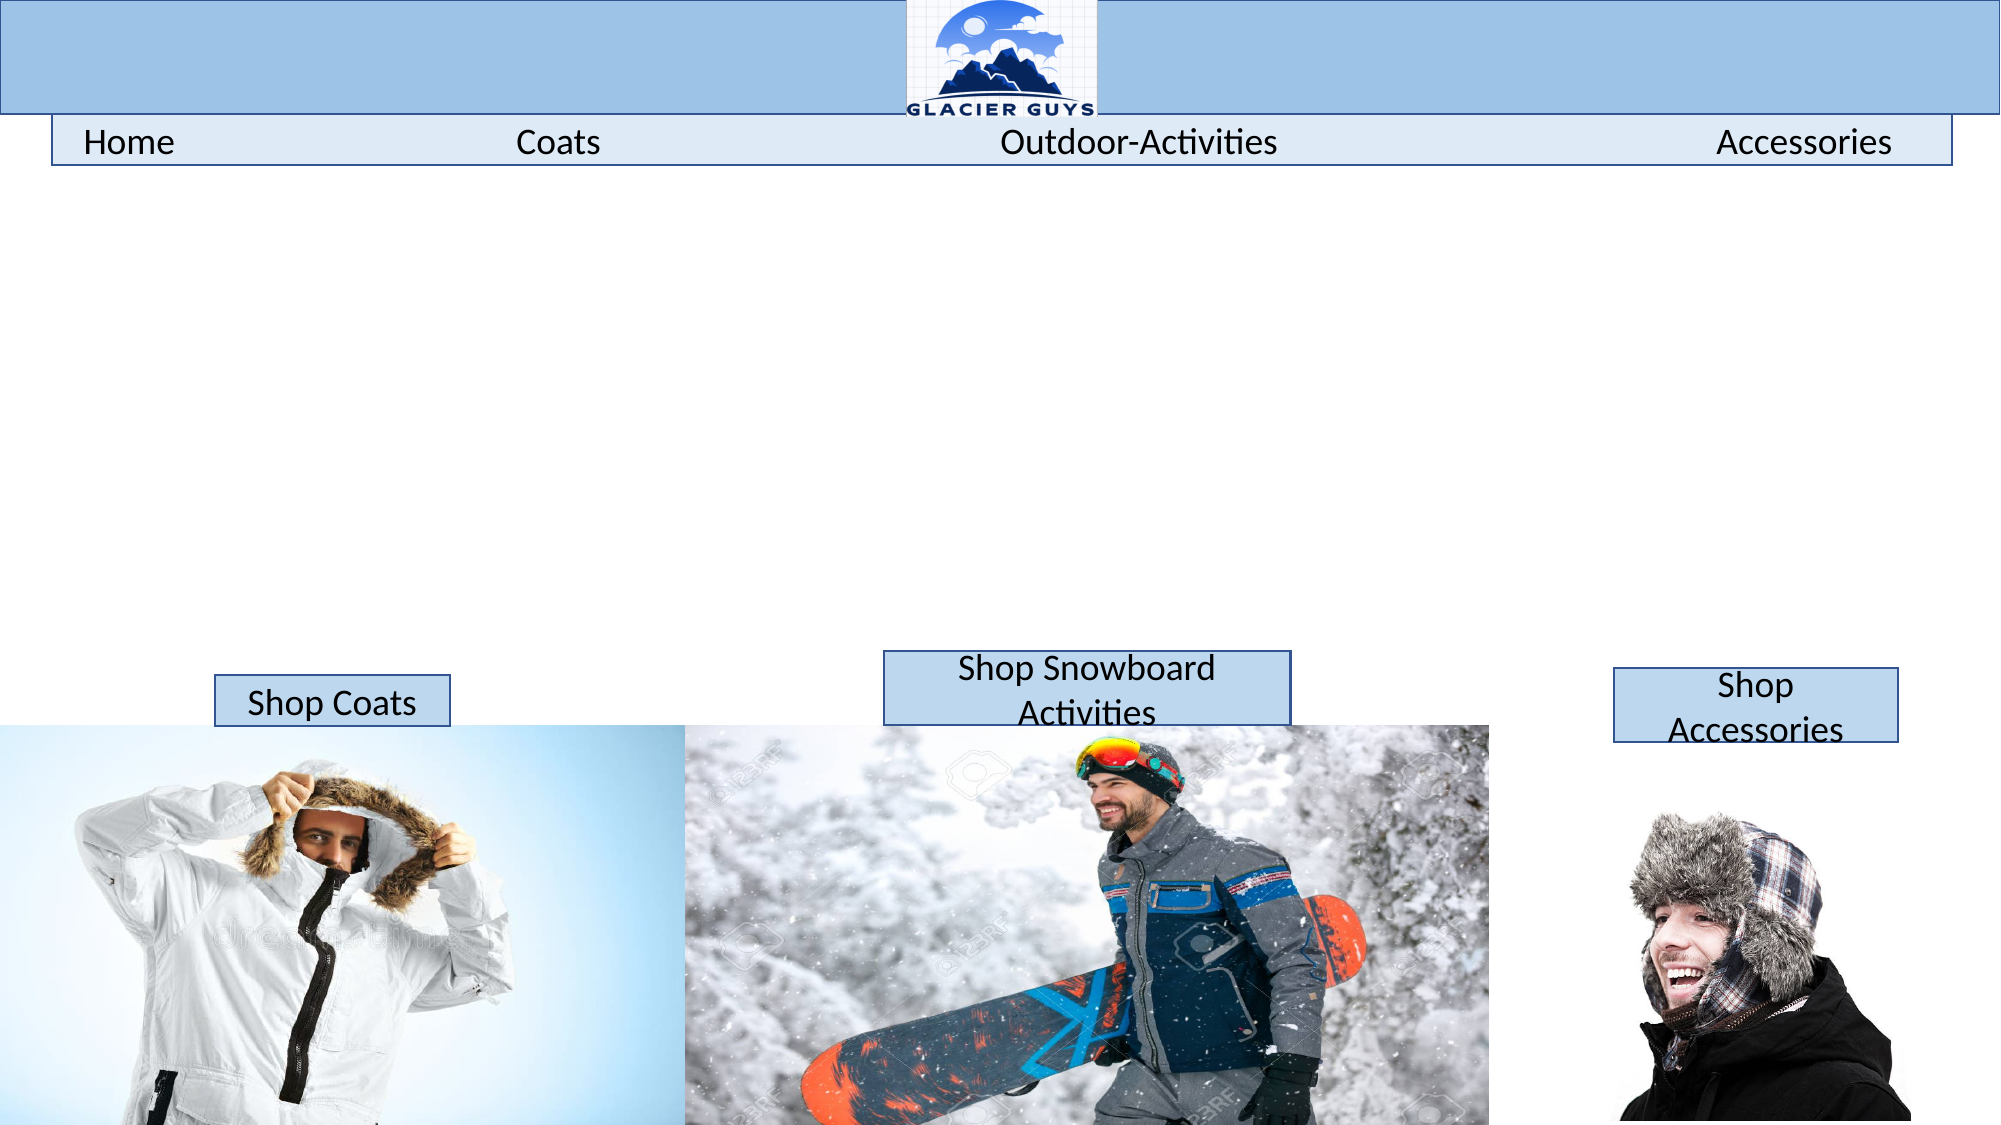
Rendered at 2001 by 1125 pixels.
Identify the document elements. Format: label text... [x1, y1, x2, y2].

text_box Shop Coats [214, 674, 451, 725]
text_box Home Coats Outdoor-Activities Accessories [51, 113, 1953, 166]
picture [906, 0, 1098, 117]
text_box [0, 0, 906, 115]
text_box Shop Snowboard Activities [883, 650, 1292, 725]
text_box Shop Accessories [1613, 667, 1899, 743]
text_box [1098, 0, 2000, 115]
picture [1511, 774, 1911, 1121]
picture [0, 725, 1489, 1125]
